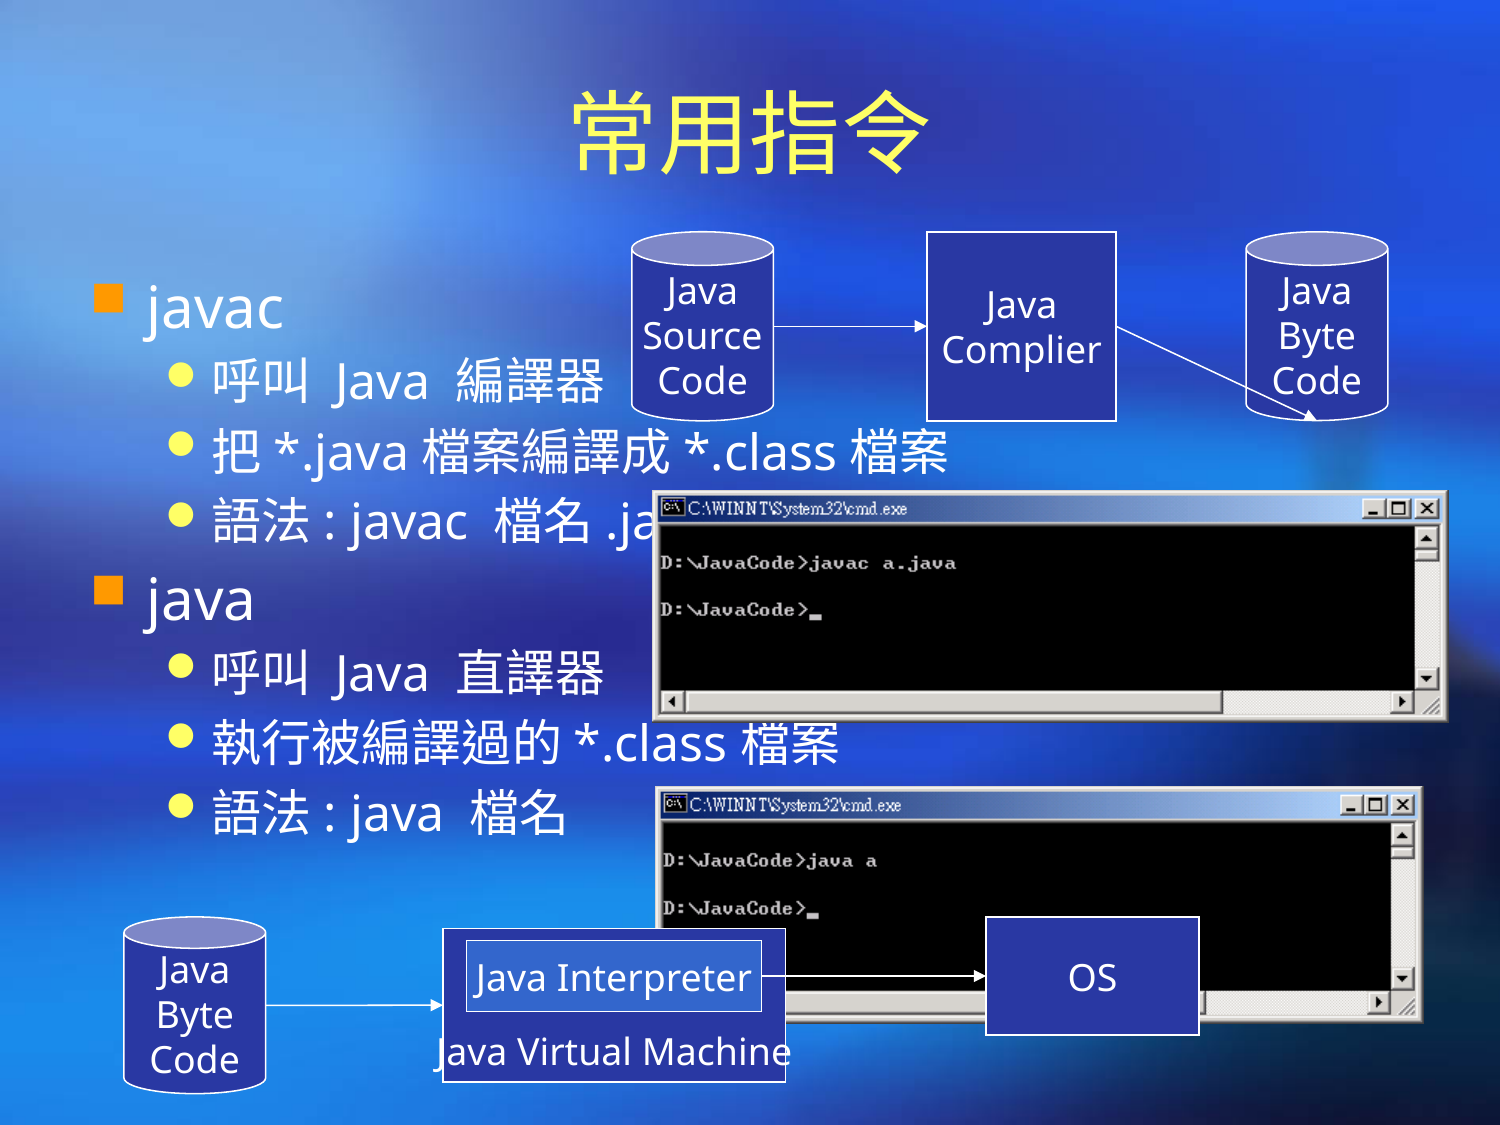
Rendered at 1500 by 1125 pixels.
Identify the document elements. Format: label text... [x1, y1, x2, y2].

text_box Java Byte Code [1246, 231, 1388, 421]
text_box Java Byte Code [123, 916, 266, 1094]
text_box Java Complier [927, 231, 1117, 421]
text_box e [631, 231, 774, 265]
text_box Java Interpreter [466, 940, 655, 1012]
text_box Java Source Code [631, 231, 774, 421]
picture [0, 0, 1500, 1125]
list javac 呼叫 Java 編譯器 把*.java檔案編譯成*.class檔案 語法: javac 檔名.java java 呼叫 Java 直譯器 執行被編譯過的*.class檔案 語法: java 檔名 [75, 262, 1436, 1005]
text_box u [1247, 231, 1387, 265]
text_box OS [986, 1024, 1199, 1036]
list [655, 786, 1424, 1024]
title 常用指令 [49, 37, 1451, 225]
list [651, 490, 1449, 723]
text_box append(String str) //把傳入的str加在原本的StringBuffer物件的最後 insert(int i,String str) //在StringBuffer物件的第i個字元開始，插入 //傳入的str字串 setCharAt(int i,char c) //把StringBuffer物件的第i個字元，替換成傳入 //的c字元 [125, 916, 265, 948]
text_box Java Virtual Machine [442, 928, 786, 1082]
